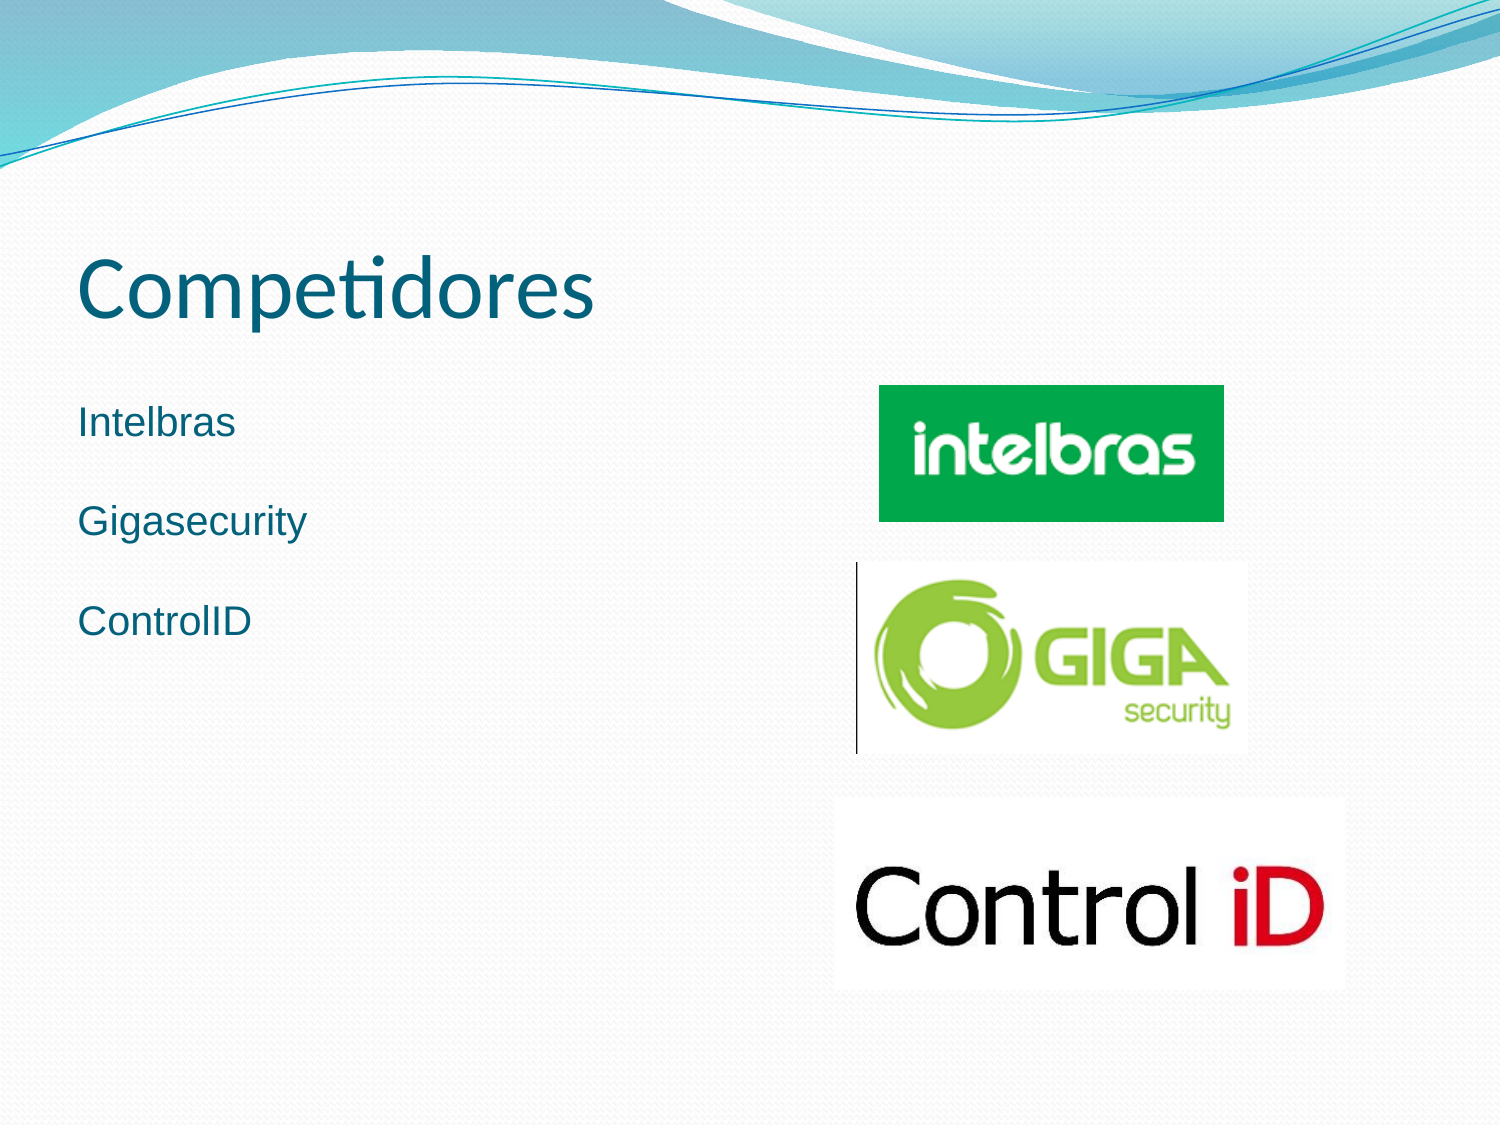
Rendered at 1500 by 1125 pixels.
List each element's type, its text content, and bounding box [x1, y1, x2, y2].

text_box Intelbras Gigasecurity ControlID [77, 385, 1428, 644]
picture [834, 798, 1346, 990]
title Competidores [77, 219, 1428, 337]
picture [856, 562, 1248, 754]
picture [879, 384, 1224, 522]
